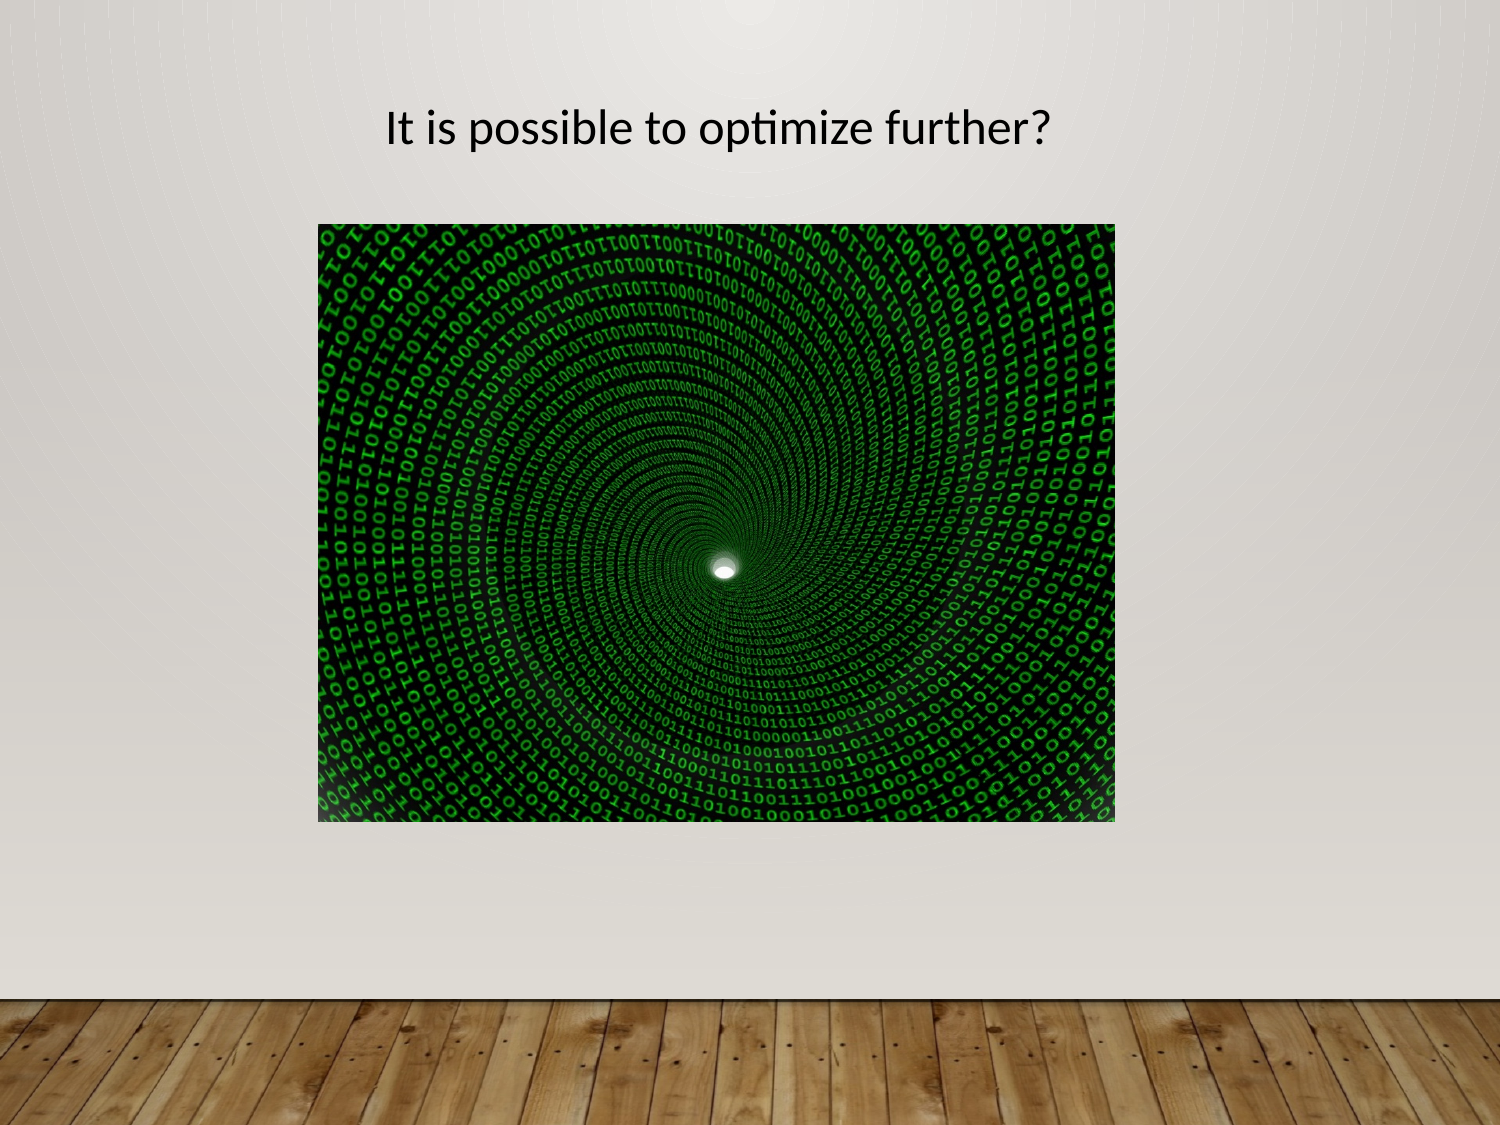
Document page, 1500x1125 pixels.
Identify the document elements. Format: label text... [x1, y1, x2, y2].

picture [318, 224, 1116, 823]
text_box It is possible to optimize further? [370, 87, 1080, 163]
picture [0, 999, 1500, 1125]
